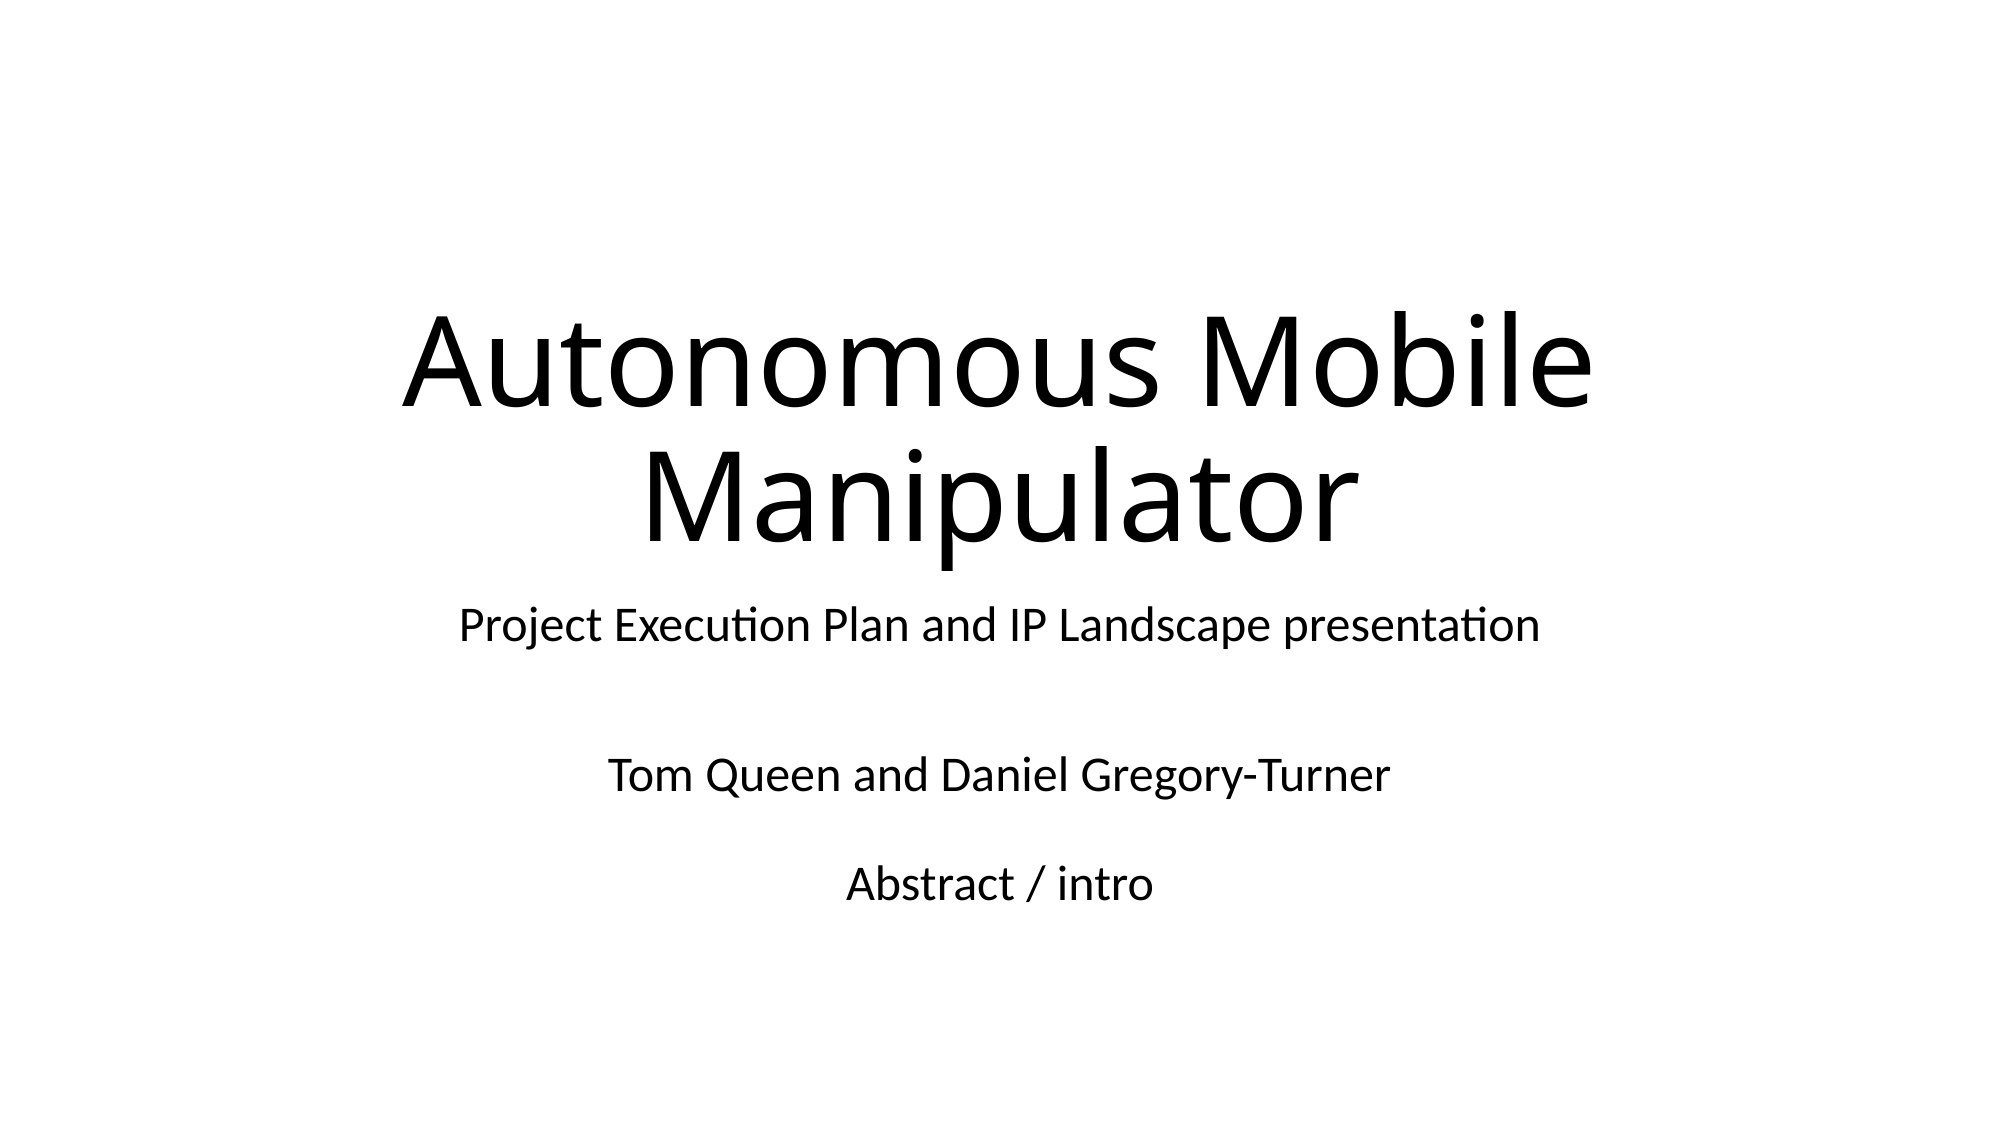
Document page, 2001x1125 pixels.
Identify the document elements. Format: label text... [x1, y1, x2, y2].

subtitle Project Execution Plan and IP Landscape presentation Tom Queen and Daniel Gregory-Turner [249, 590, 1750, 849]
title Autonomous Mobile Manipulator [249, 184, 1750, 576]
text_box Abstract / intro [249, 849, 1750, 1122]
